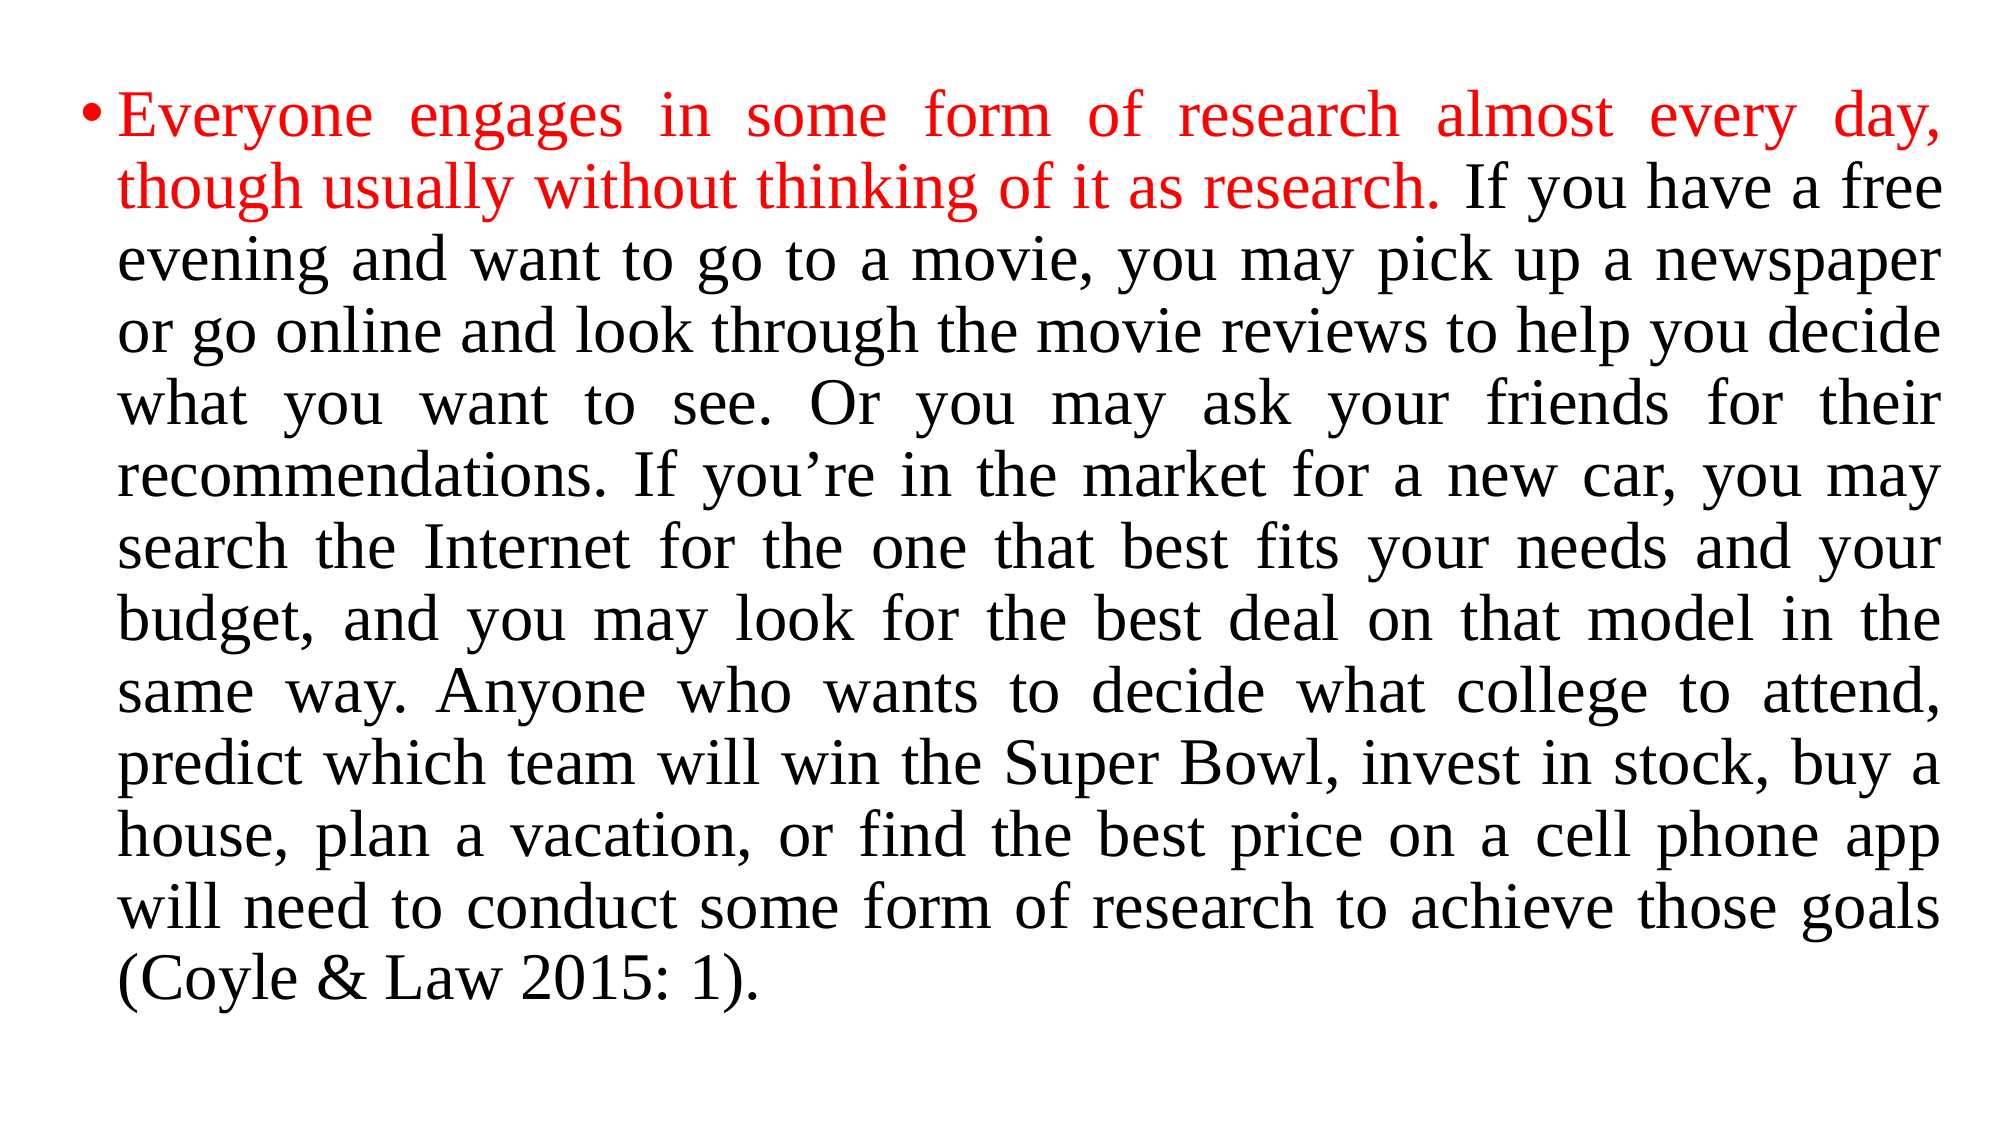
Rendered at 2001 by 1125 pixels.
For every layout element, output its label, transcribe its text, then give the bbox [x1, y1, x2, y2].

list Everyone engages in some form of research almost every day, though usually without thinking of it as research. If you have a free evening and want to go to a movie, you may pick up a newspaper or go online and look through the movie reviews to help you decide what you want to see. Or you may ask your friends for their recommendations. If you’re in the market for a new car, you may search the Internet for the one that best fits your needs and your budget, and you may look for the best deal on that model in the same way. Anyone who wants to decide what college to attend, predict which team will win the Super Bowl, invest in stock, buy a house, plan a vacation, or find the best price on a cell phone app will need to conduct some form of research to achieve those goals (Coyle & Law 2015: 1). [65, 71, 1961, 1072]
